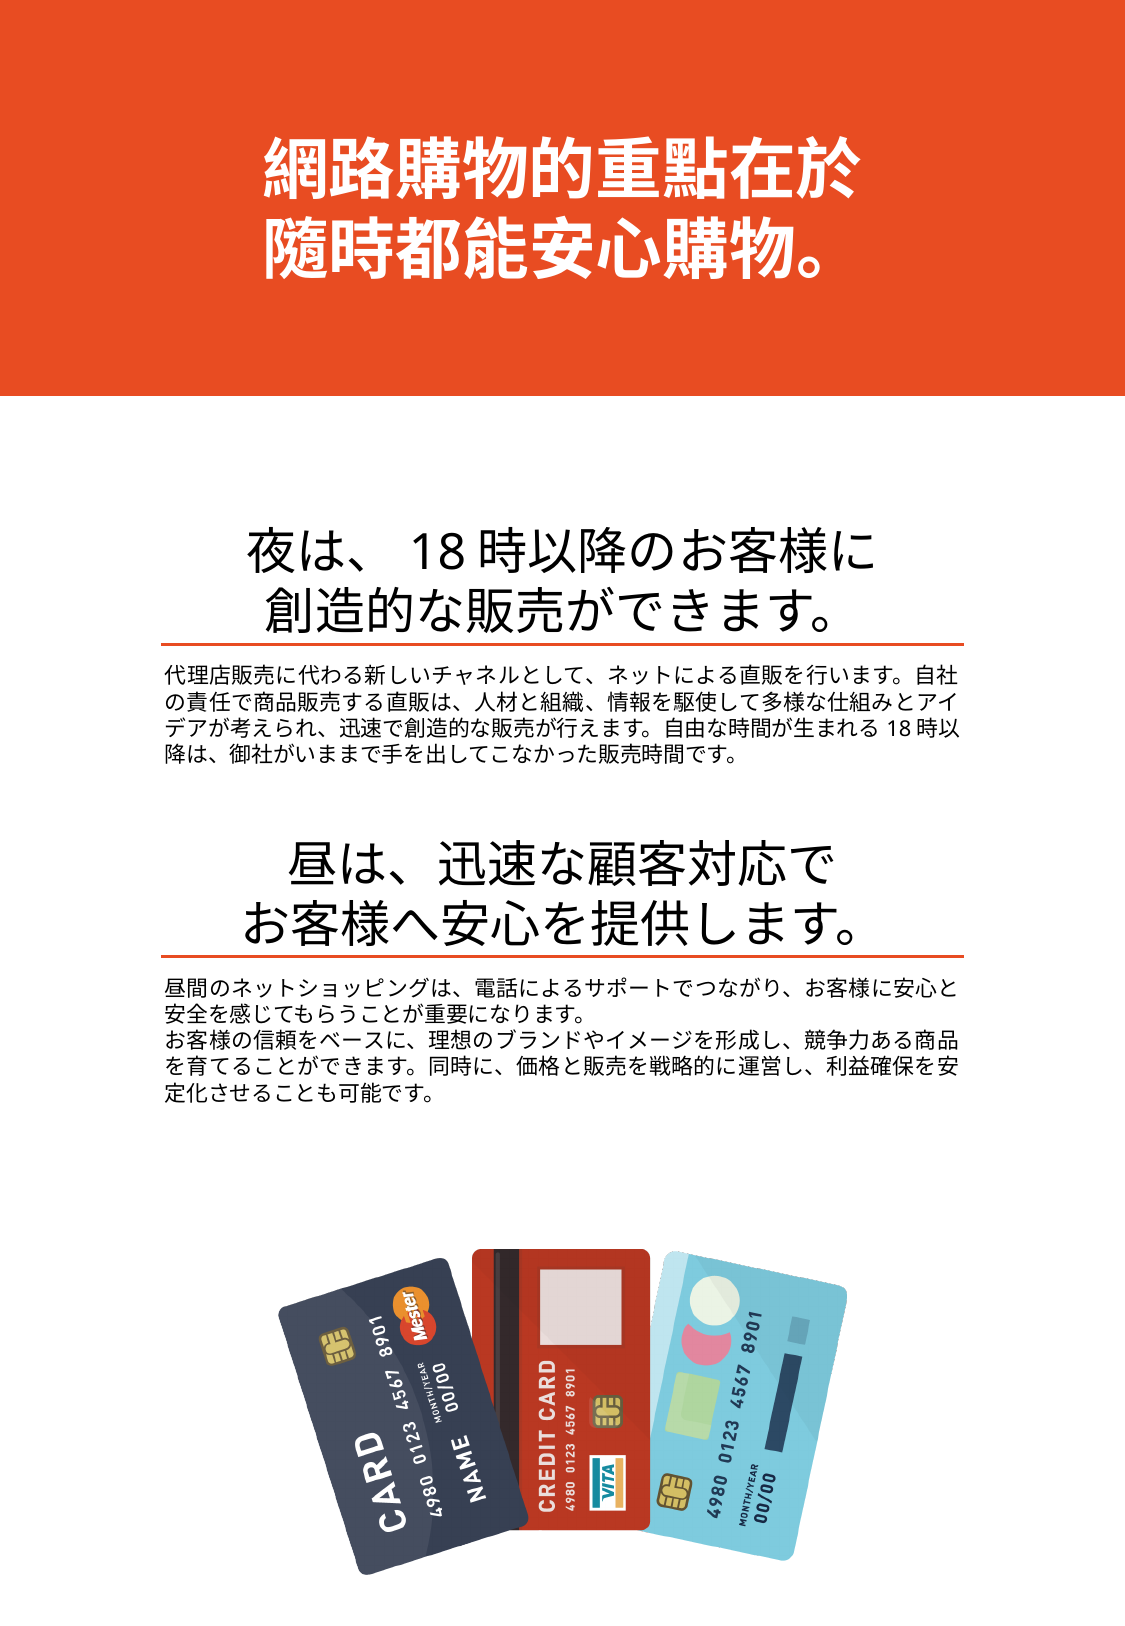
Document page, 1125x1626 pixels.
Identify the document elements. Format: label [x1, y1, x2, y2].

text_box [0, 0, 1125, 1575]
